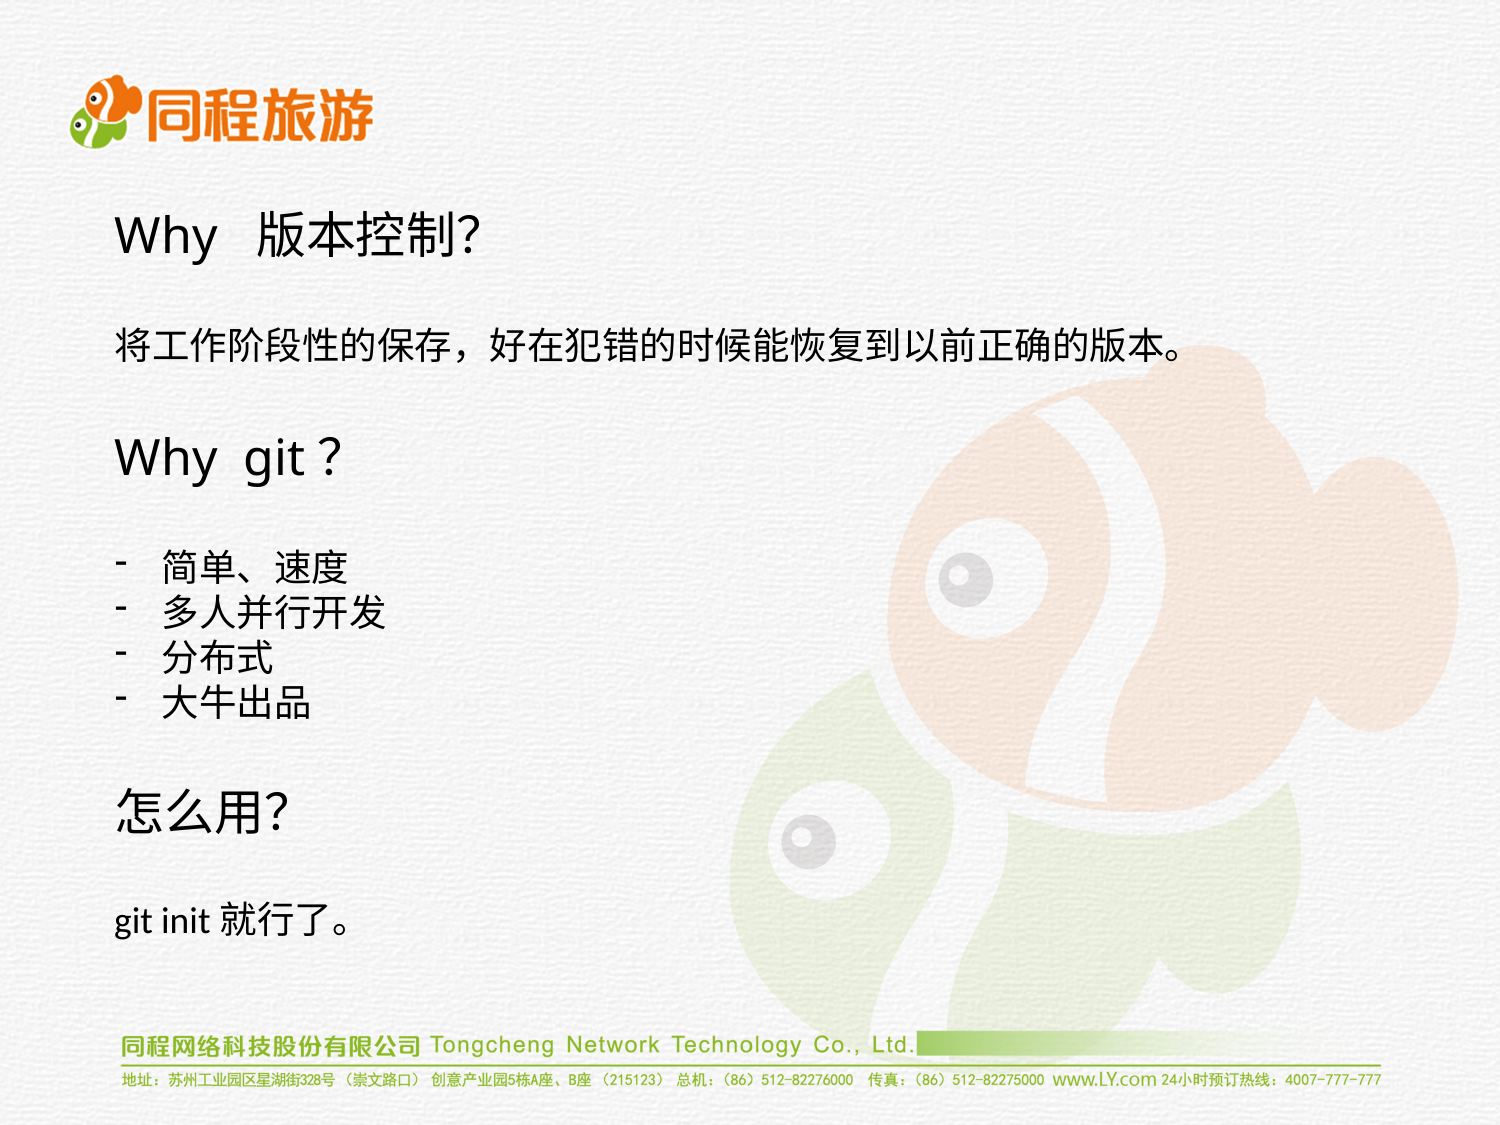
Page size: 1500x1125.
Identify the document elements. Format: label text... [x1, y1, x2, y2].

text_box Why git？ [99, 417, 1293, 493]
picture [0, 0, 1500, 1125]
text_box Why 版本控制？ [100, 196, 1294, 271]
text_box 怎么用？ [99, 773, 1293, 848]
text_box 将工作阶段性的保存，好在犯错的时候能恢复到以前正确的版本。 [100, 314, 1270, 375]
text_box git init就行了。 [99, 888, 1269, 949]
text_box 简单、速度 多人并行开发 分布式 大牛出品 [99, 536, 1270, 731]
